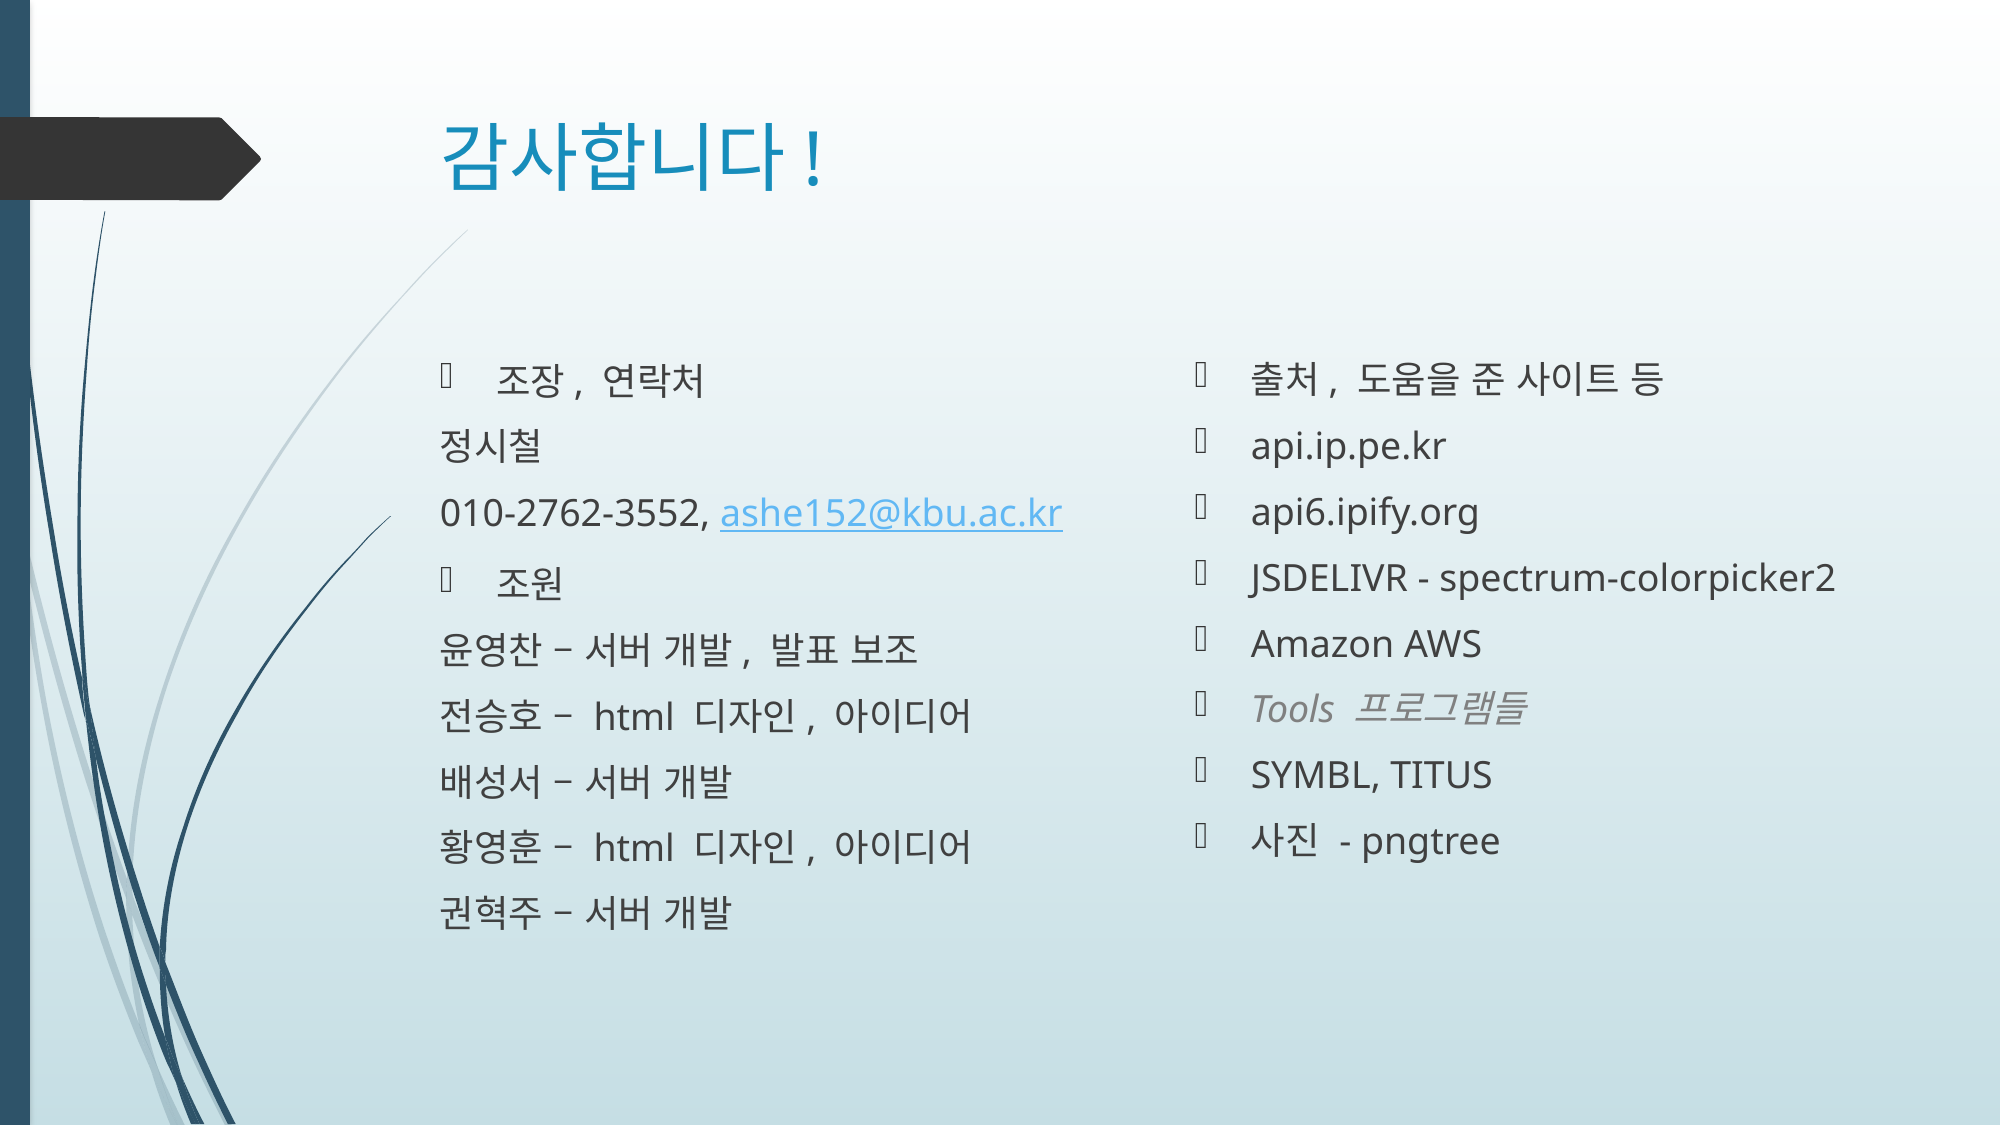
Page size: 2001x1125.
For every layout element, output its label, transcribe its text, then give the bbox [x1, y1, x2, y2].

list 조장, 연락처 정시철 010-2762-3552, ashe152@kbu.ac.kr 조원 윤영찬 – 서버 개발, 발표 보조 전승호 – html 디자인, 아이디어 배성서 – 서버 개발 황영훈 – html 디자인, 아이디어 권혁주 – 서버 개발 [424, 350, 1133, 970]
list 출처, 도움을 준 사이트 등 api.ip.pe.kr api6.ipify.org JSDELIVR - spectrum-colorpicker2 Amazon AWS Tools 프로그램들 SYMBL, TITUS 사진 - pngtree [1179, 348, 1888, 969]
title 감사합니다! [425, 102, 1888, 313]
